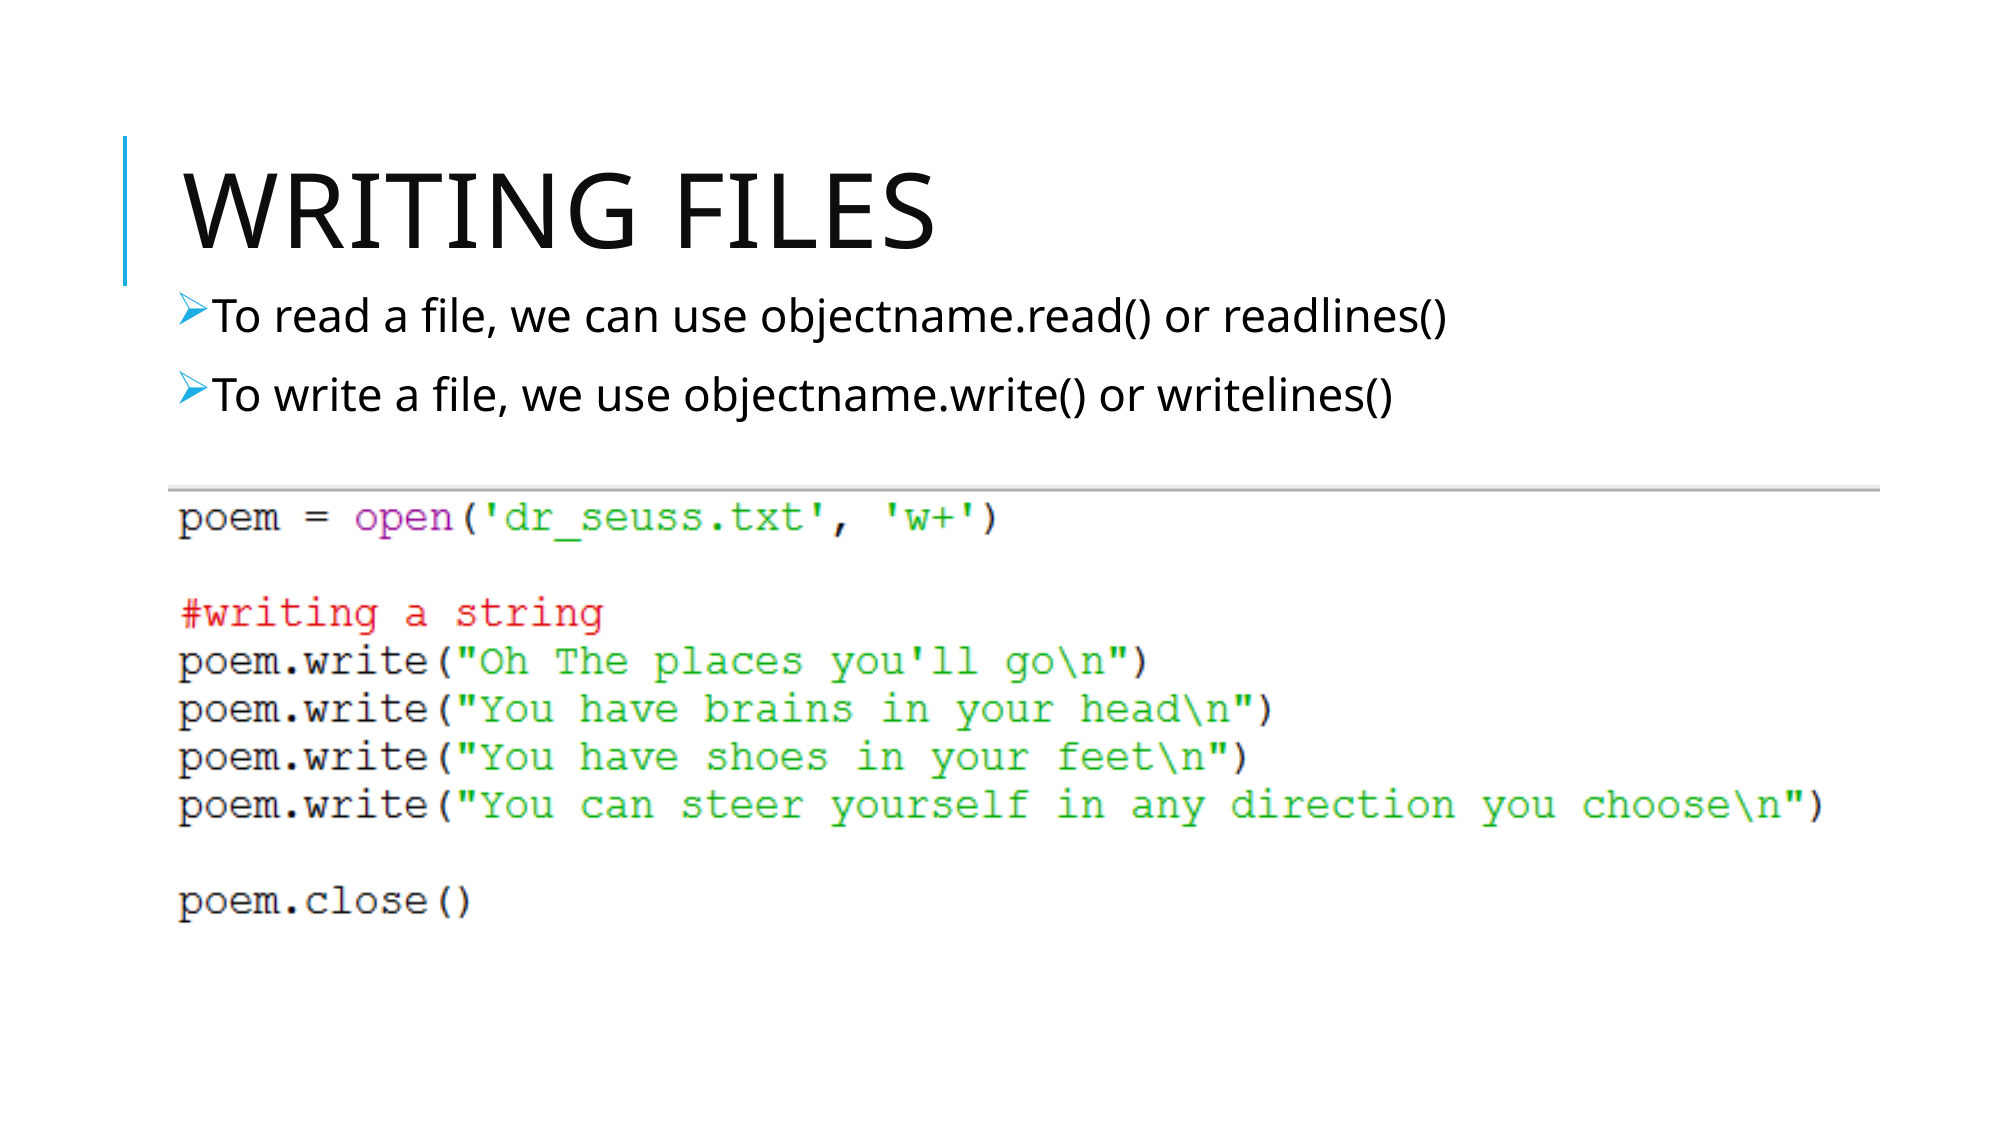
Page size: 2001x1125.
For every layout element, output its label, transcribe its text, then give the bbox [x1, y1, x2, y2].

picture [167, 485, 1880, 946]
list To read a file, we can use objectname.read() or readlines() To write a file, we use objectname.write() or writelines() [168, 285, 1763, 482]
title Writing Files [168, 96, 1763, 285]
